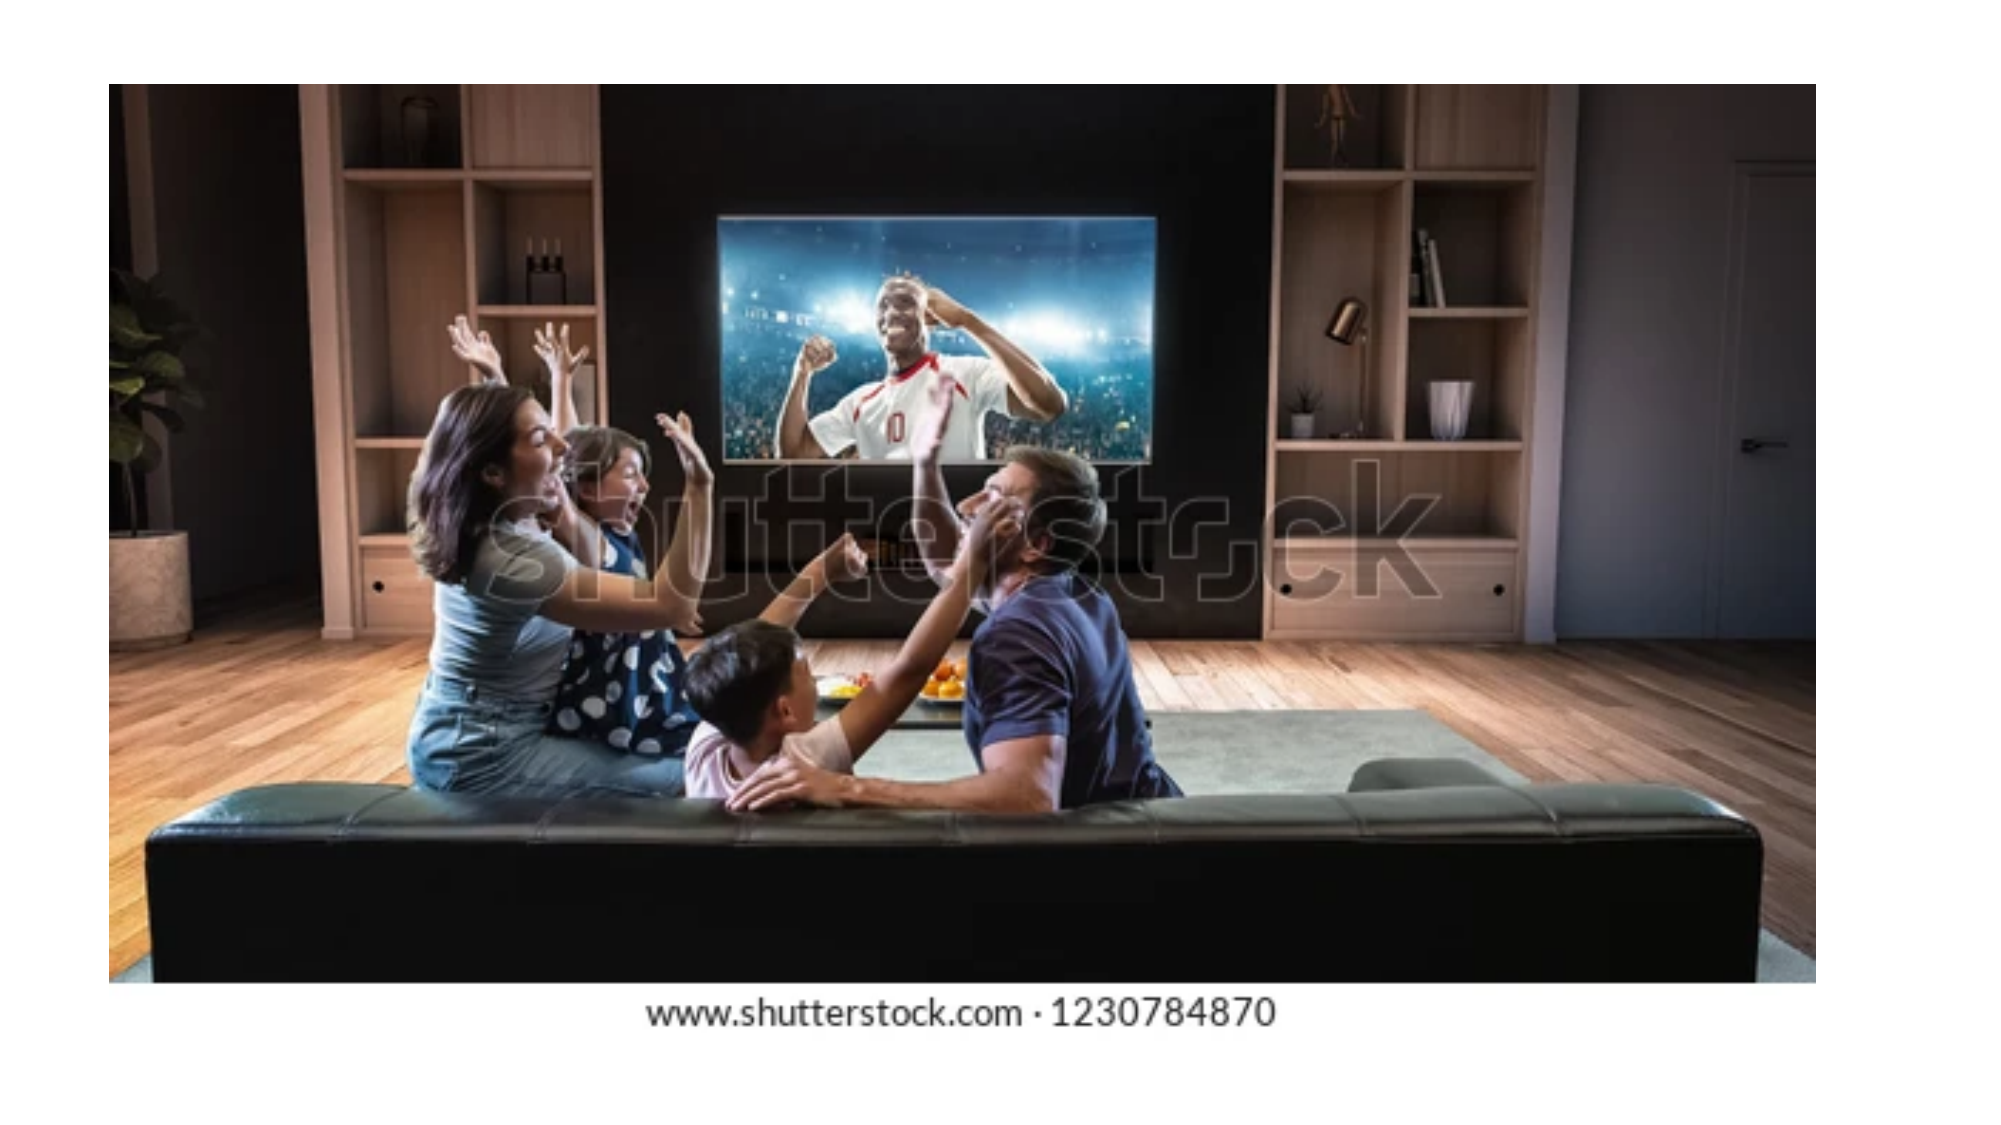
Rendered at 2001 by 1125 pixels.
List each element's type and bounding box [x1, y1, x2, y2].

picture [109, 84, 1816, 1041]
